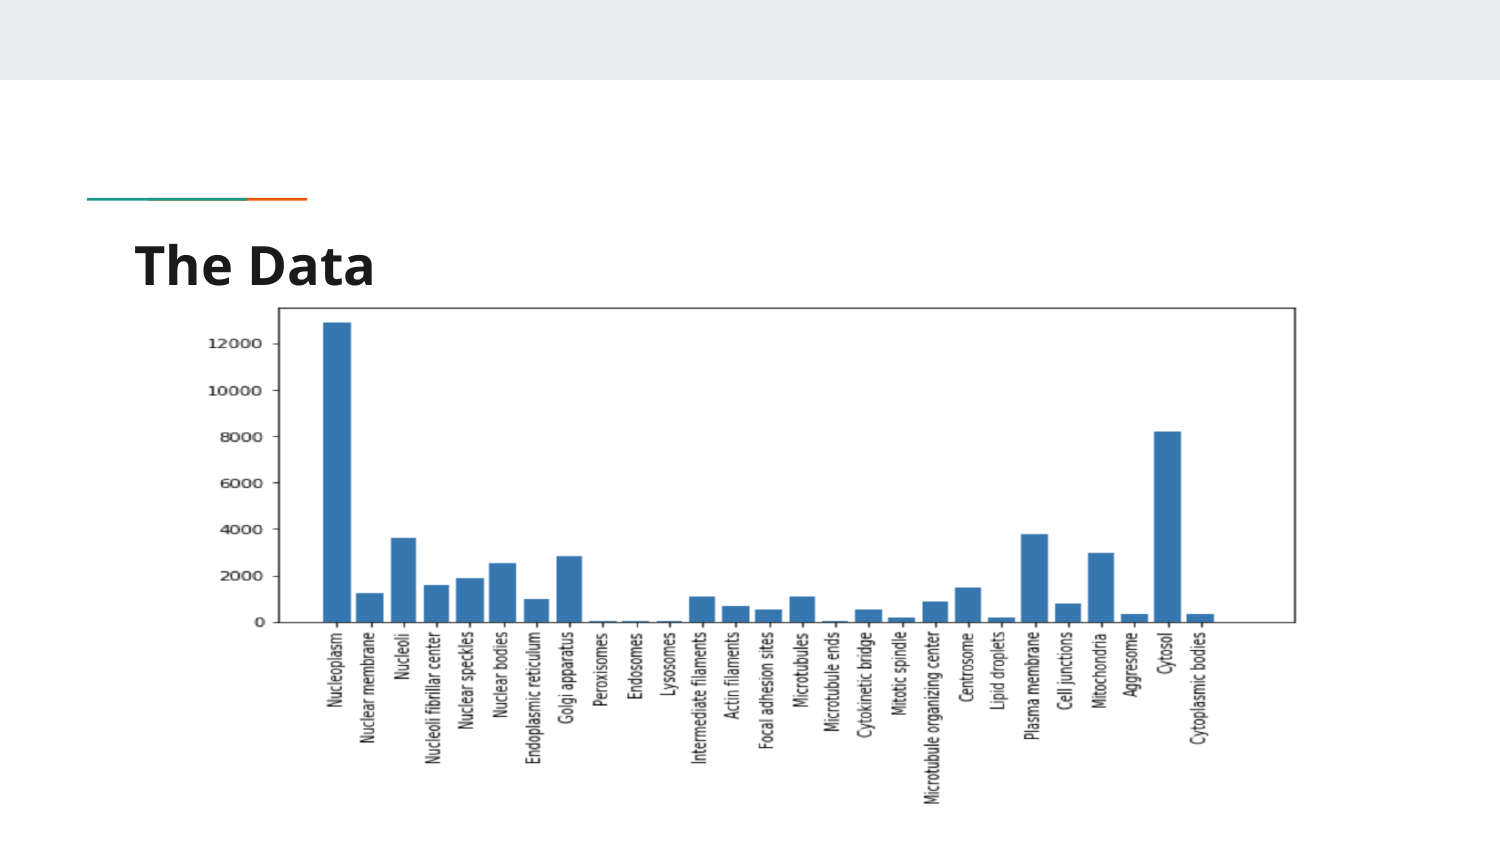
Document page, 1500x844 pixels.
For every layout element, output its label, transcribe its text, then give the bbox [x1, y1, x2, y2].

picture [170, 290, 1359, 808]
title The Data [119, 216, 1381, 305]
